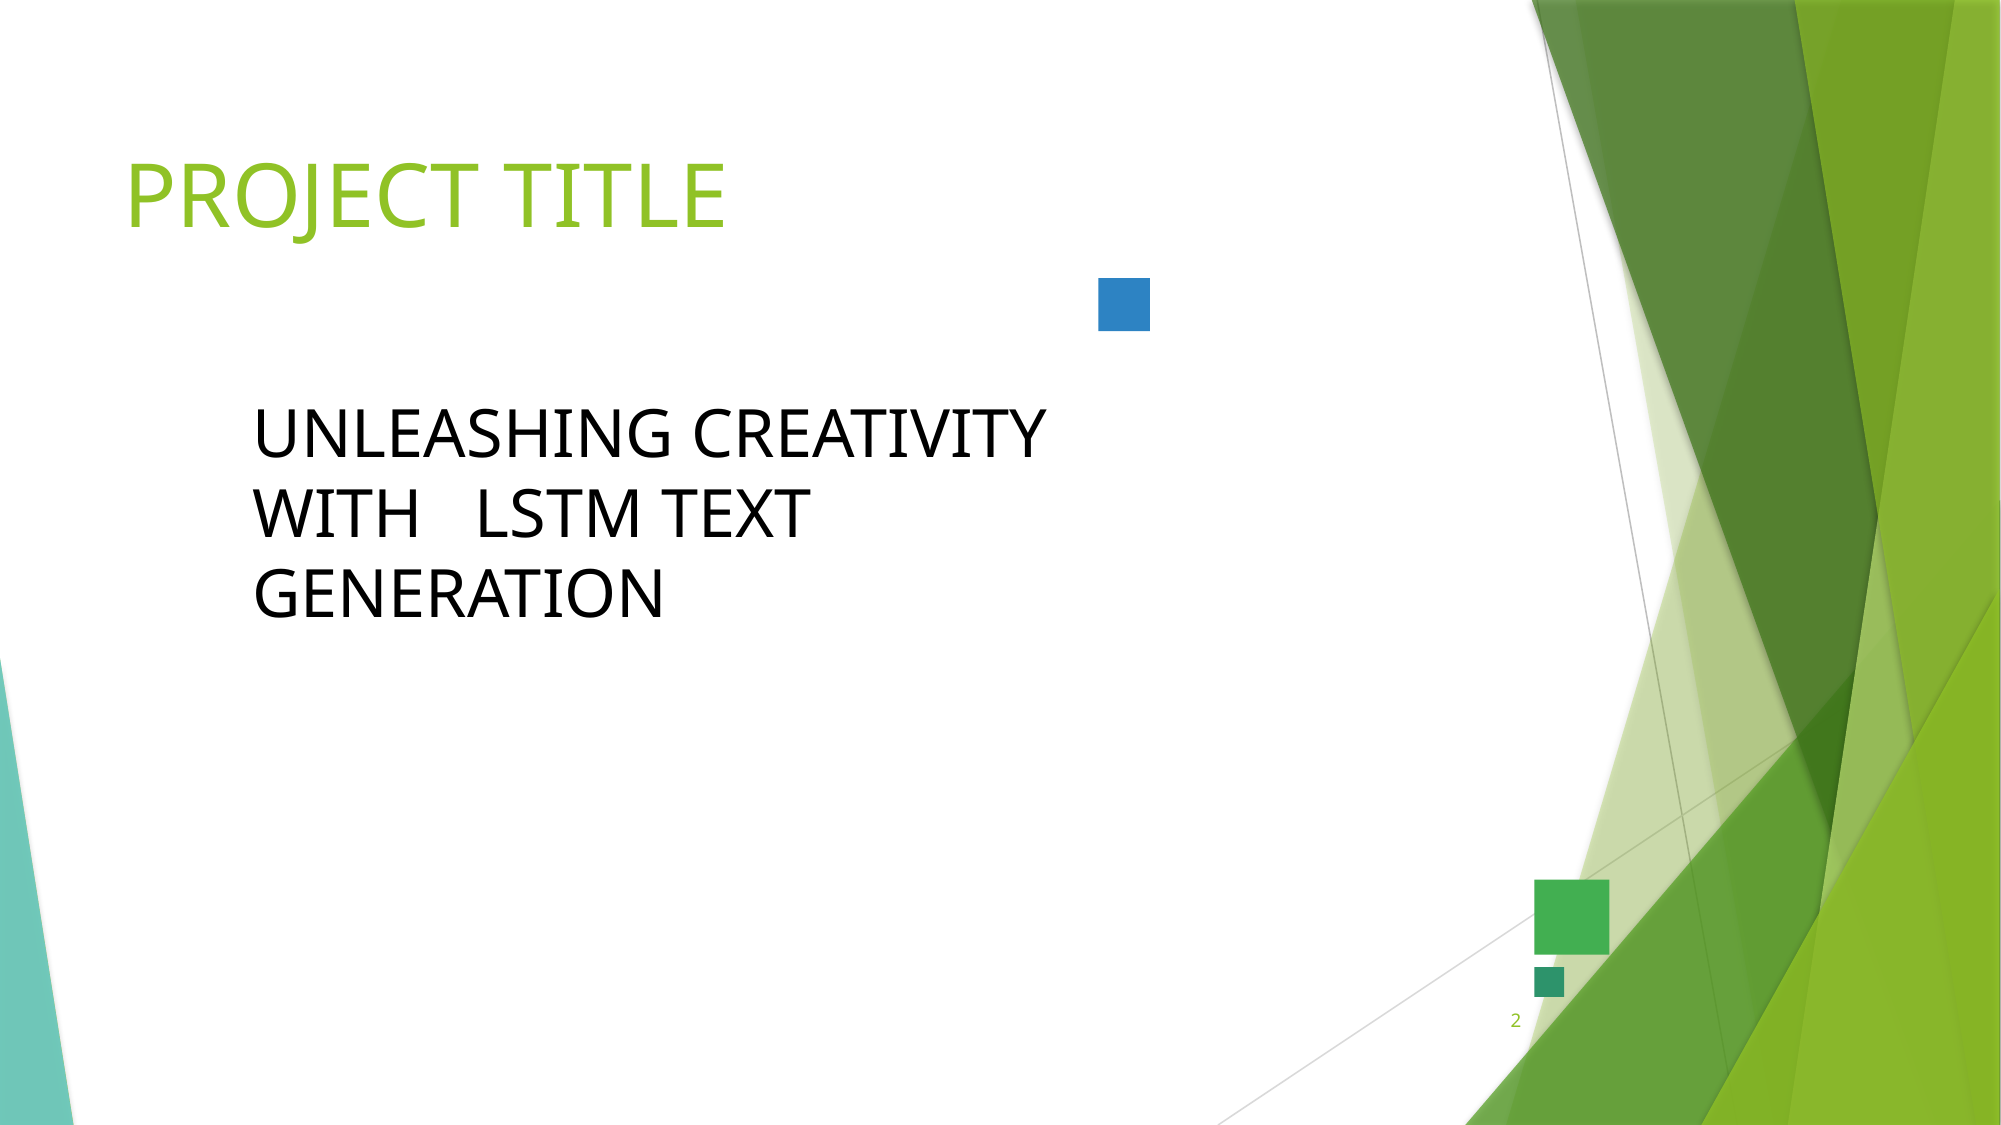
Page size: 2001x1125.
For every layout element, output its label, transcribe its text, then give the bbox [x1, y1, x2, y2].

text_box [1098, 278, 1150, 332]
title PROJECT TITLE [121, 136, 763, 327]
text_box UNLEASHING CREATIVITY WITH LSTM TEXT GENERATION [237, 383, 1245, 638]
text_box [1534, 967, 1565, 997]
text_box [0, 658, 74, 1125]
text_box [1534, 879, 1610, 955]
slide_number 2 [1409, 694, 1522, 1125]
